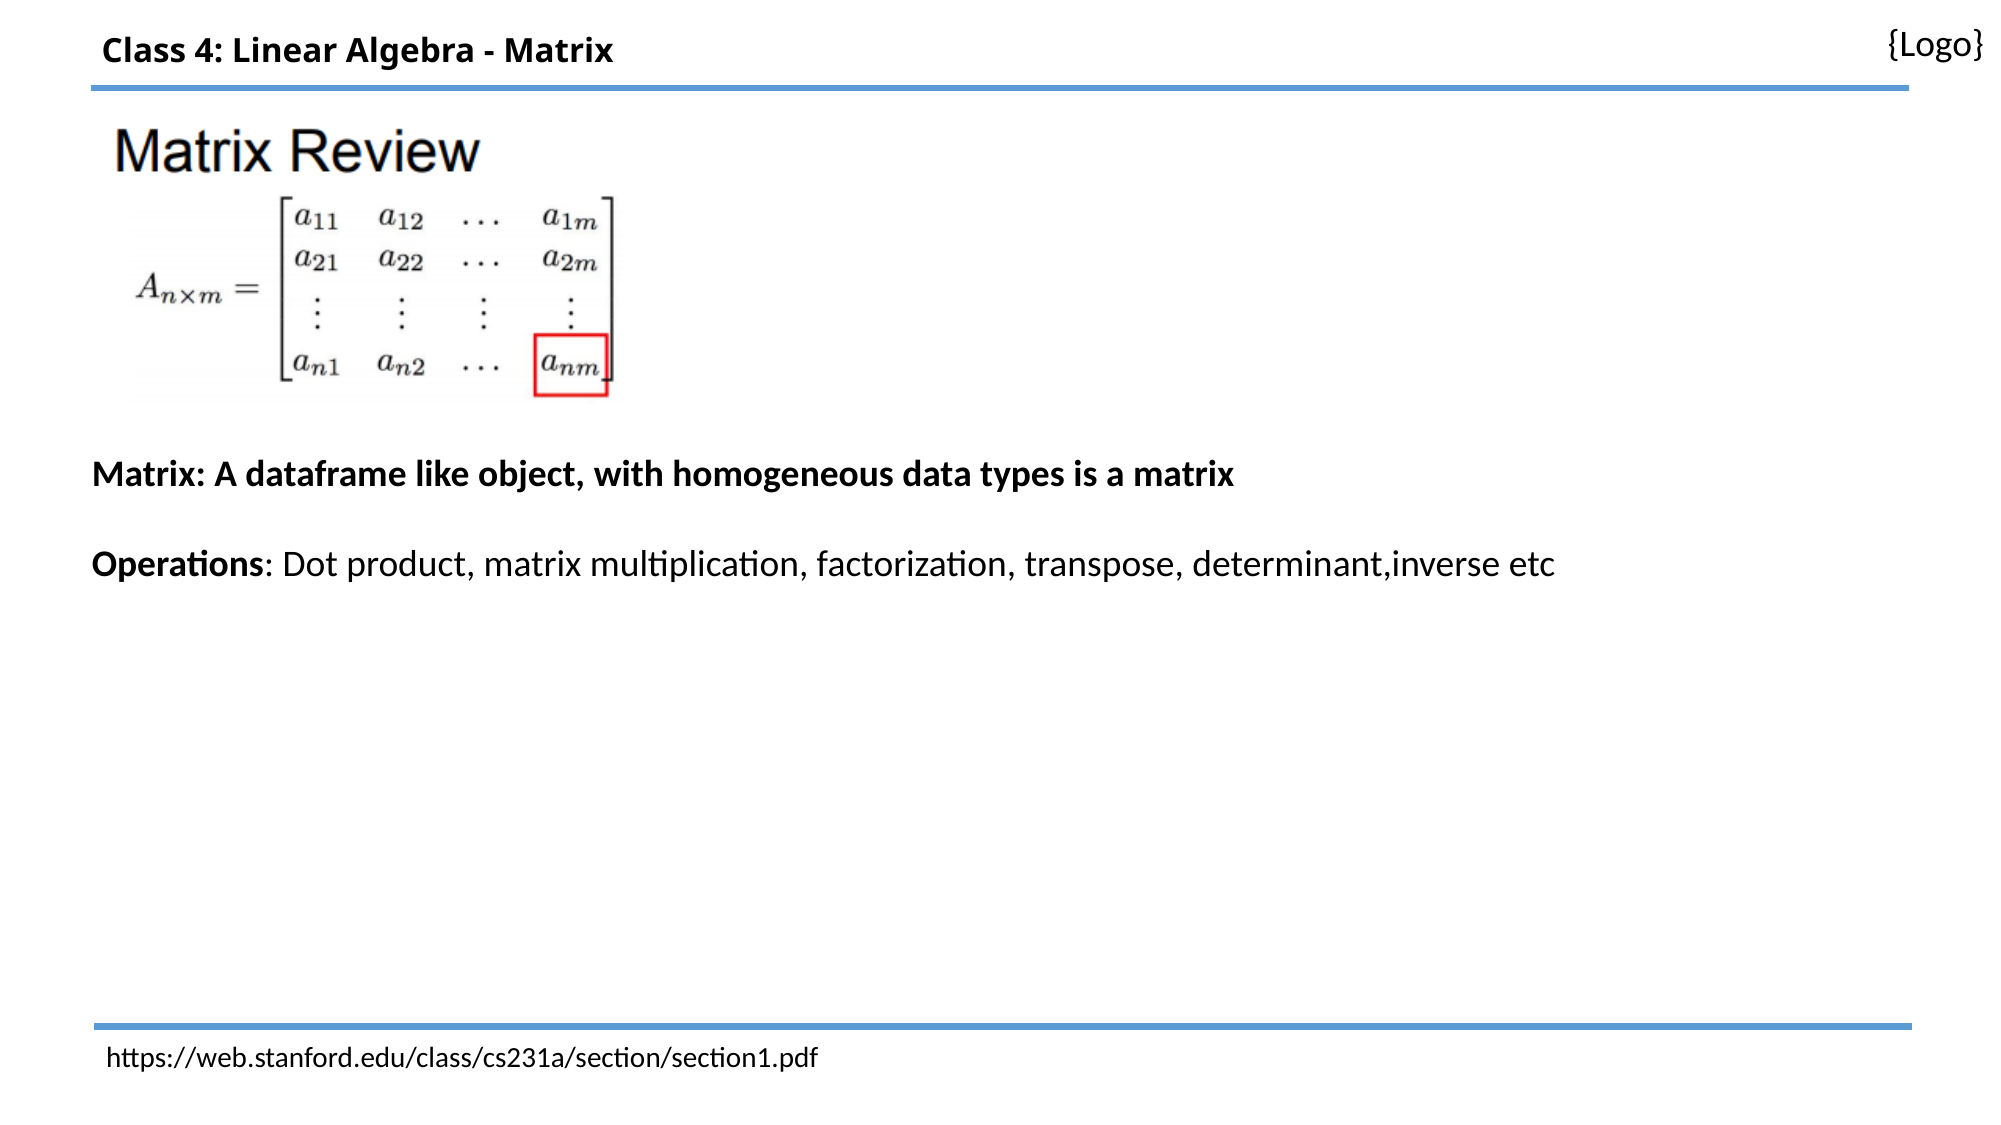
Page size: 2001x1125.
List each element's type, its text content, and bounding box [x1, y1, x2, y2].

title Class 4: Linear Algebra - Matrix [86, 14, 1812, 89]
picture [86, 112, 628, 404]
text_box https://web.stanford.edu/class/cs231a/section/section1.pdf [91, 1031, 834, 1082]
text_box Matrix: A dataframe like object, with homogeneous data types is a matrix Operations: Dot product, matrix multiplication, factorization, transpose, determinant,inverse etc [77, 441, 1923, 681]
